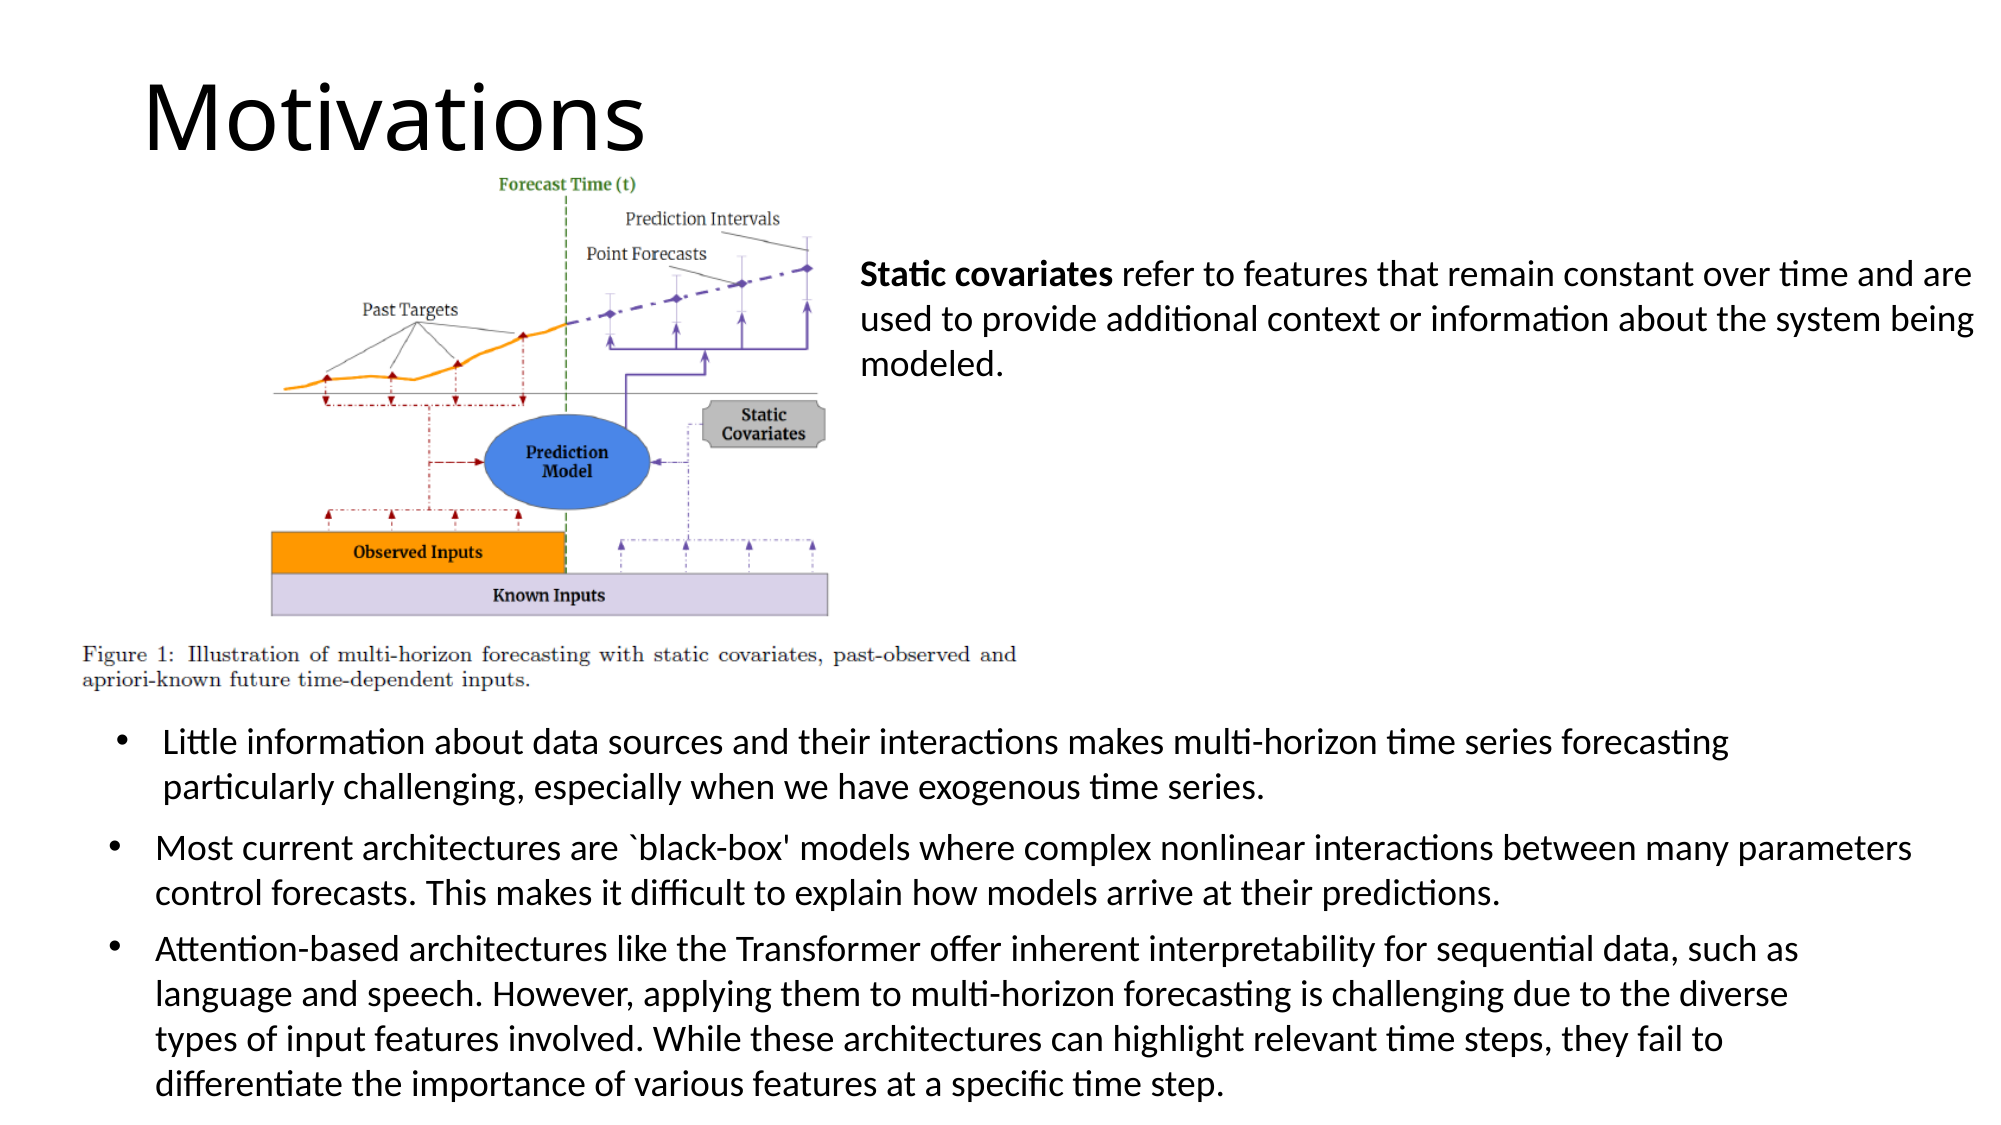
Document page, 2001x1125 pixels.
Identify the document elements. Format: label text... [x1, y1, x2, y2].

text_box Attention-based architectures like the Transformer offer inherent interpretability for sequential data, such as language and speech. However, applying them to multi-horizon forecasting is challenging due to the diverse types of input features involved. While these architectures can highlight relevant time steps, they fail to differentiate the importance of various features at a specific time step. [93, 916, 1852, 1111]
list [21, 159, 1050, 703]
title Motivations [126, 11, 1852, 230]
text_box Little information about data sources and their interactions makes multi-horizon time series forecasting particularly challenging, especially when we have exogenous time series. [101, 709, 1845, 814]
text_box Most current architectures are `black-box' models where complex nonlinear interactions between many parameters control forecasts. This makes it difficult to explain how models arrive at their predictions. [93, 815, 1946, 920]
text_box Static covariates refer to features that remain constant over time and are used to provide additional context or information about the system being modeled. [1050, 242, 2000, 392]
